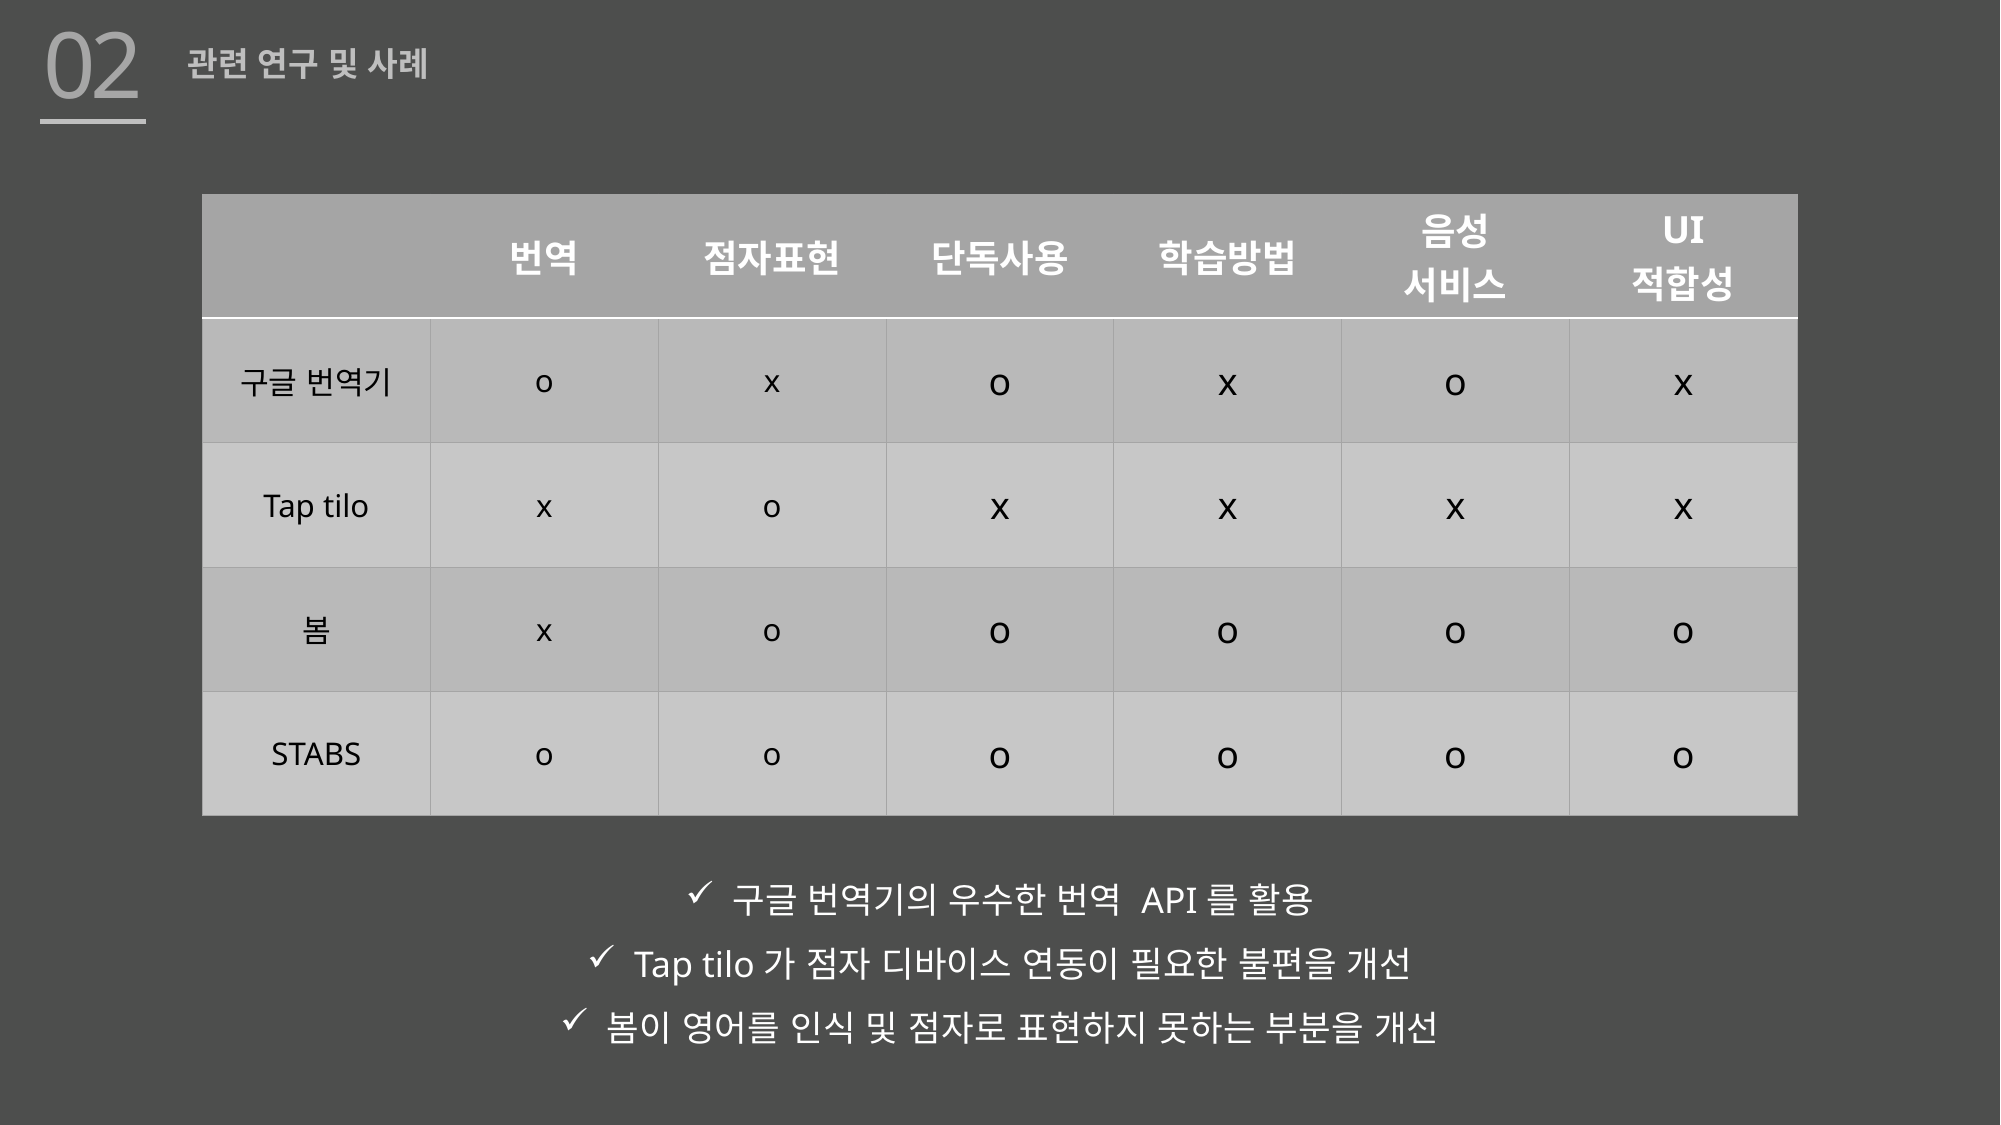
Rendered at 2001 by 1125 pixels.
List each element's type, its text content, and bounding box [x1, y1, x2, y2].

table_cell o [1114, 568, 1341, 691]
table_cell x [431, 443, 658, 567]
table_cell o [1342, 319, 1569, 442]
text_box 구글 번역기의 우수한 번역 API를 활용 Tap tilo가 점자 디바이스 연동이 필요한 불편을 개선 봄이 영어를 인식 및 점자로 표현하지 못하는 부분을 개선 [272, 849, 1728, 1056]
table_cell o [1570, 568, 1797, 691]
table_header [203, 195, 430, 317]
table_cell o [431, 319, 658, 442]
table_cell o [1570, 692, 1797, 815]
table_header 음성 서비스 [1342, 195, 1569, 317]
table_cell o [1342, 692, 1569, 815]
table_cell o [1114, 692, 1341, 815]
table_header 학습방법 [1114, 195, 1341, 317]
table_cell o [659, 568, 886, 691]
table_header 점자표현 [659, 195, 886, 317]
table_header 번역 [431, 195, 658, 317]
table_cell x [1114, 319, 1341, 442]
table_cell x [1114, 443, 1341, 567]
table_cell o [659, 443, 886, 567]
table_cell x [1570, 319, 1797, 442]
table_cell x [1342, 443, 1569, 567]
table_cell x [659, 319, 886, 442]
table_cell 구글 번역기 [203, 319, 430, 442]
table_cell o [1342, 568, 1569, 691]
table_cell Tap tilo [203, 443, 430, 567]
table_cell x [1570, 443, 1797, 567]
table_cell x [431, 568, 658, 691]
table_cell o [431, 692, 658, 815]
table_cell 봄 [203, 568, 430, 691]
table_header 단독사용 [887, 195, 1113, 317]
table_header UI 적합성 [1570, 195, 1797, 317]
table_cell x [887, 443, 1113, 567]
text_box 02 [0, 0, 187, 125]
table_cell o [659, 692, 886, 815]
table_cell o [887, 692, 1113, 815]
table_cell o [887, 319, 1113, 442]
table_cell STABS [203, 692, 430, 815]
table_cell o [887, 568, 1113, 691]
text_box 관련 연구 및 사례 [173, 35, 528, 90]
